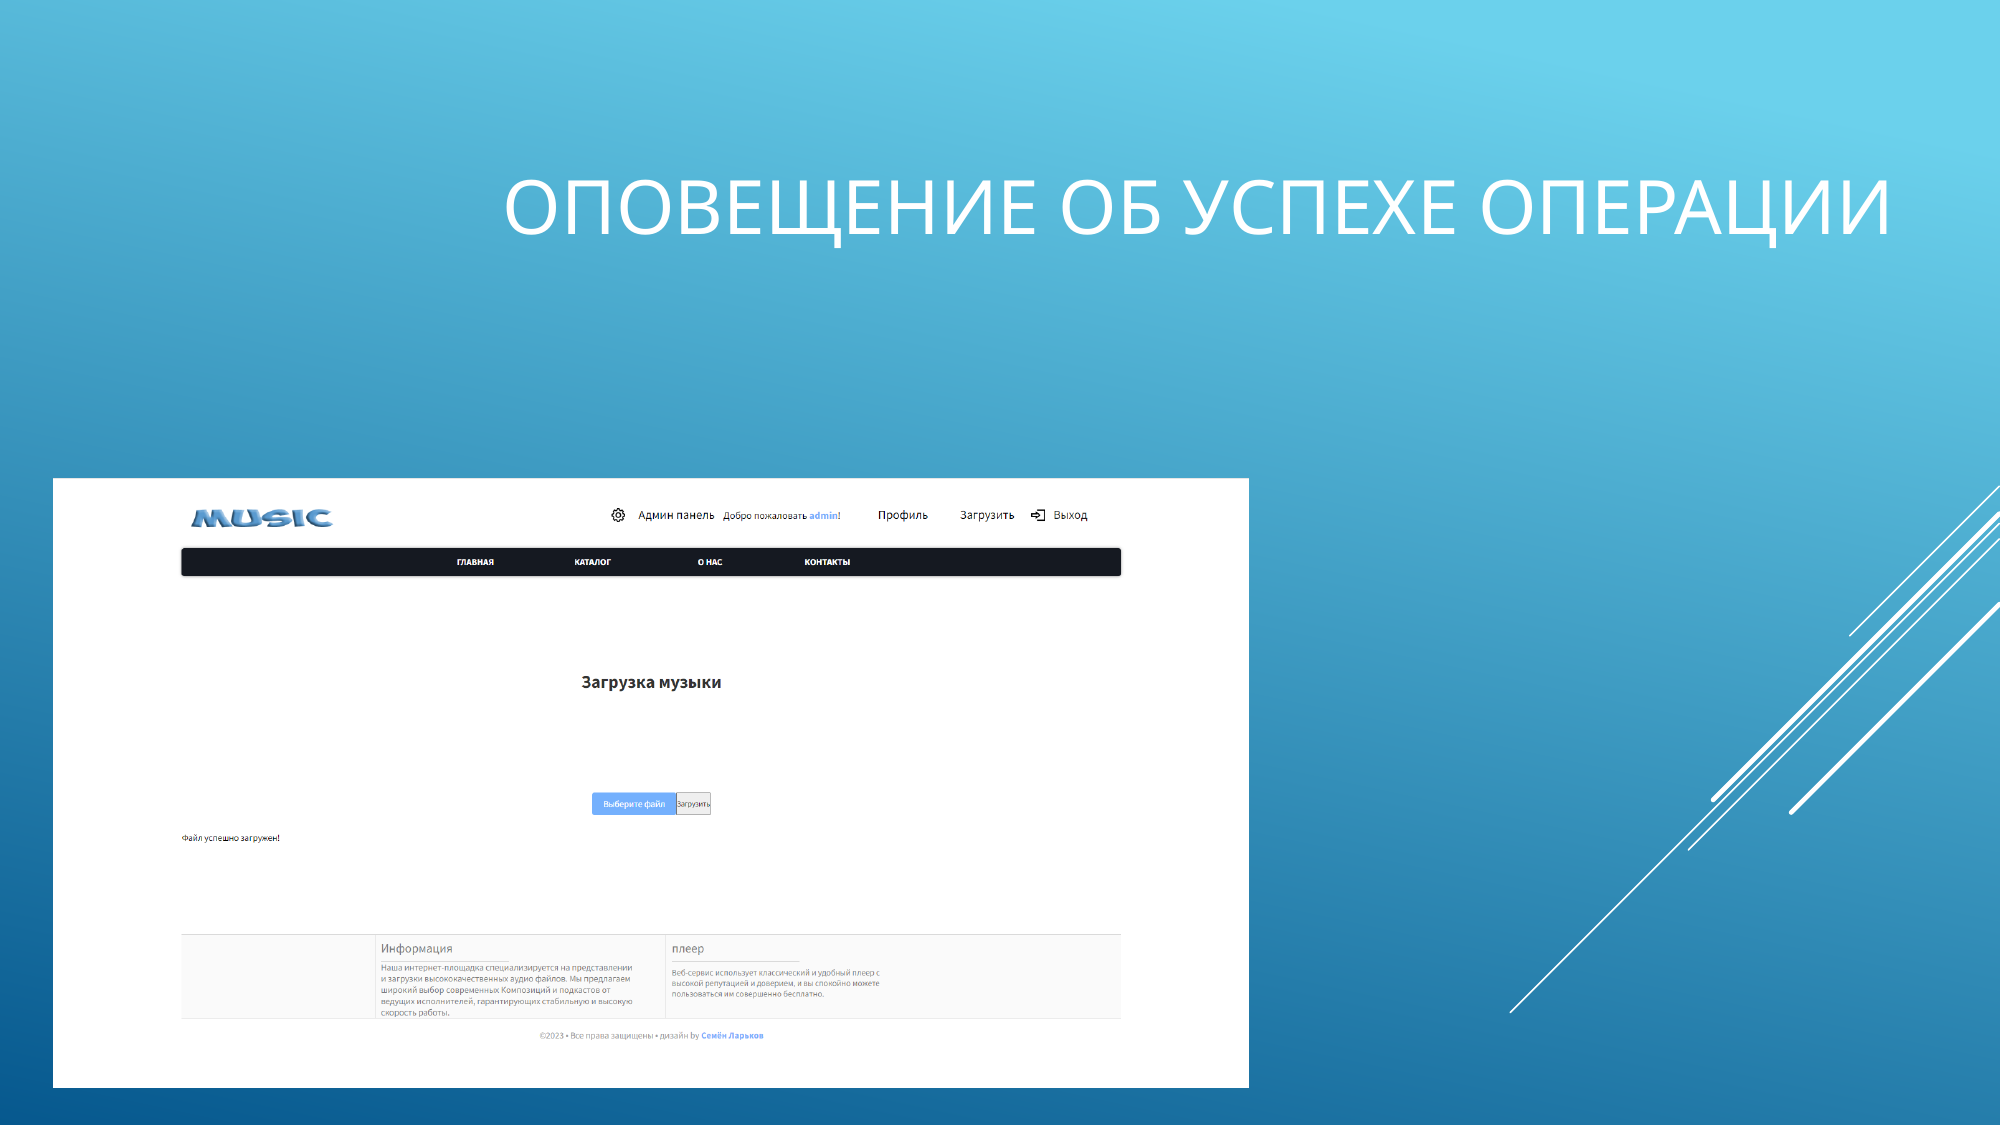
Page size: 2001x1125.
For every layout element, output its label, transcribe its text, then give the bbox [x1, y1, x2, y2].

picture [53, 478, 1249, 1088]
title Оповещение об успехе операции [487, 81, 1972, 329]
